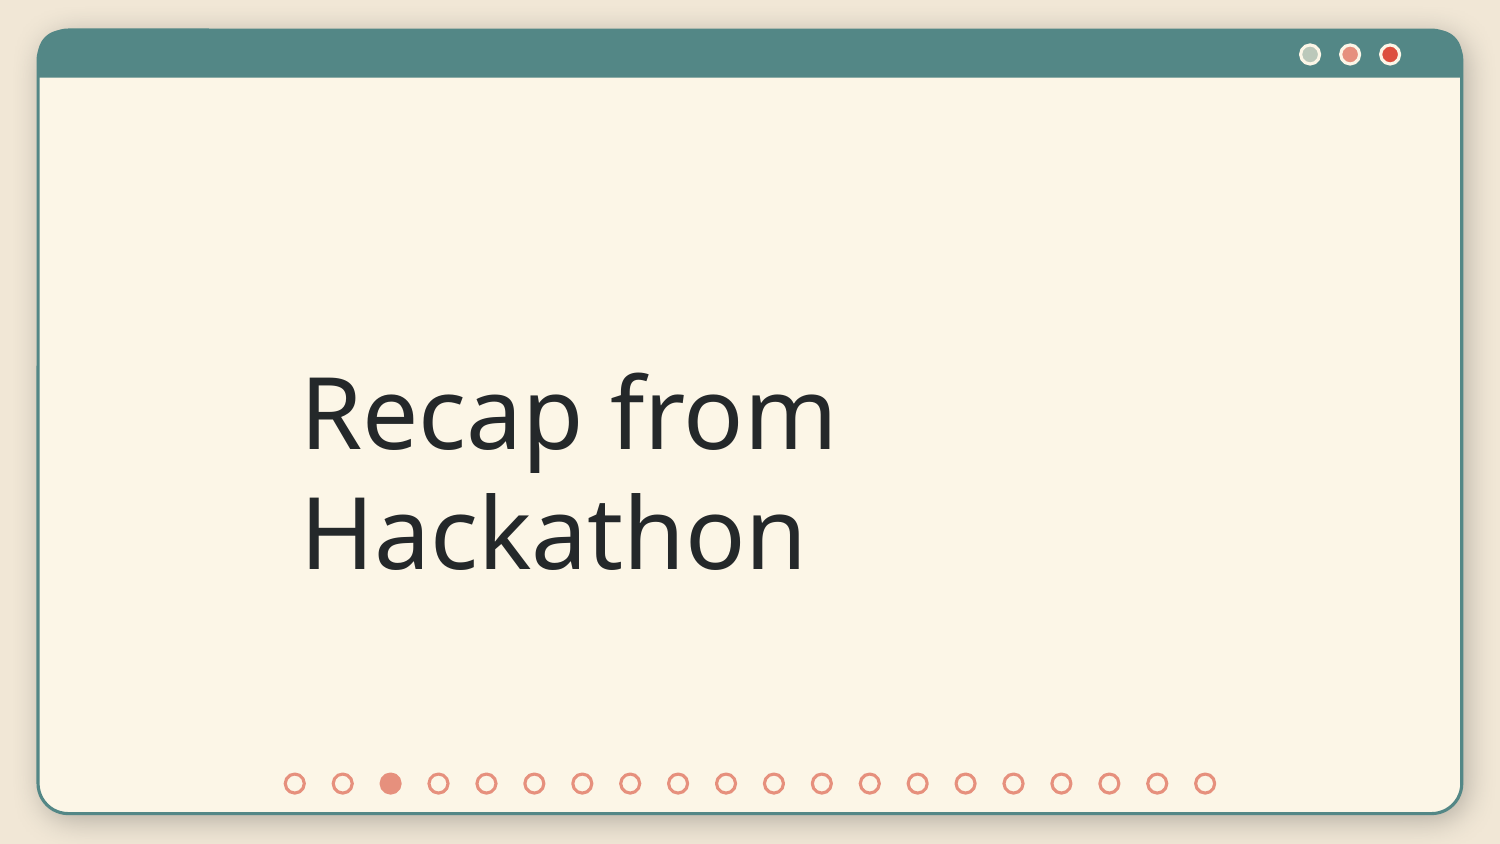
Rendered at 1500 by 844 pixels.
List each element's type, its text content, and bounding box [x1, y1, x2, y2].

title Recap from Hackathon [285, 334, 1370, 473]
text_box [284, 773, 1215, 794]
